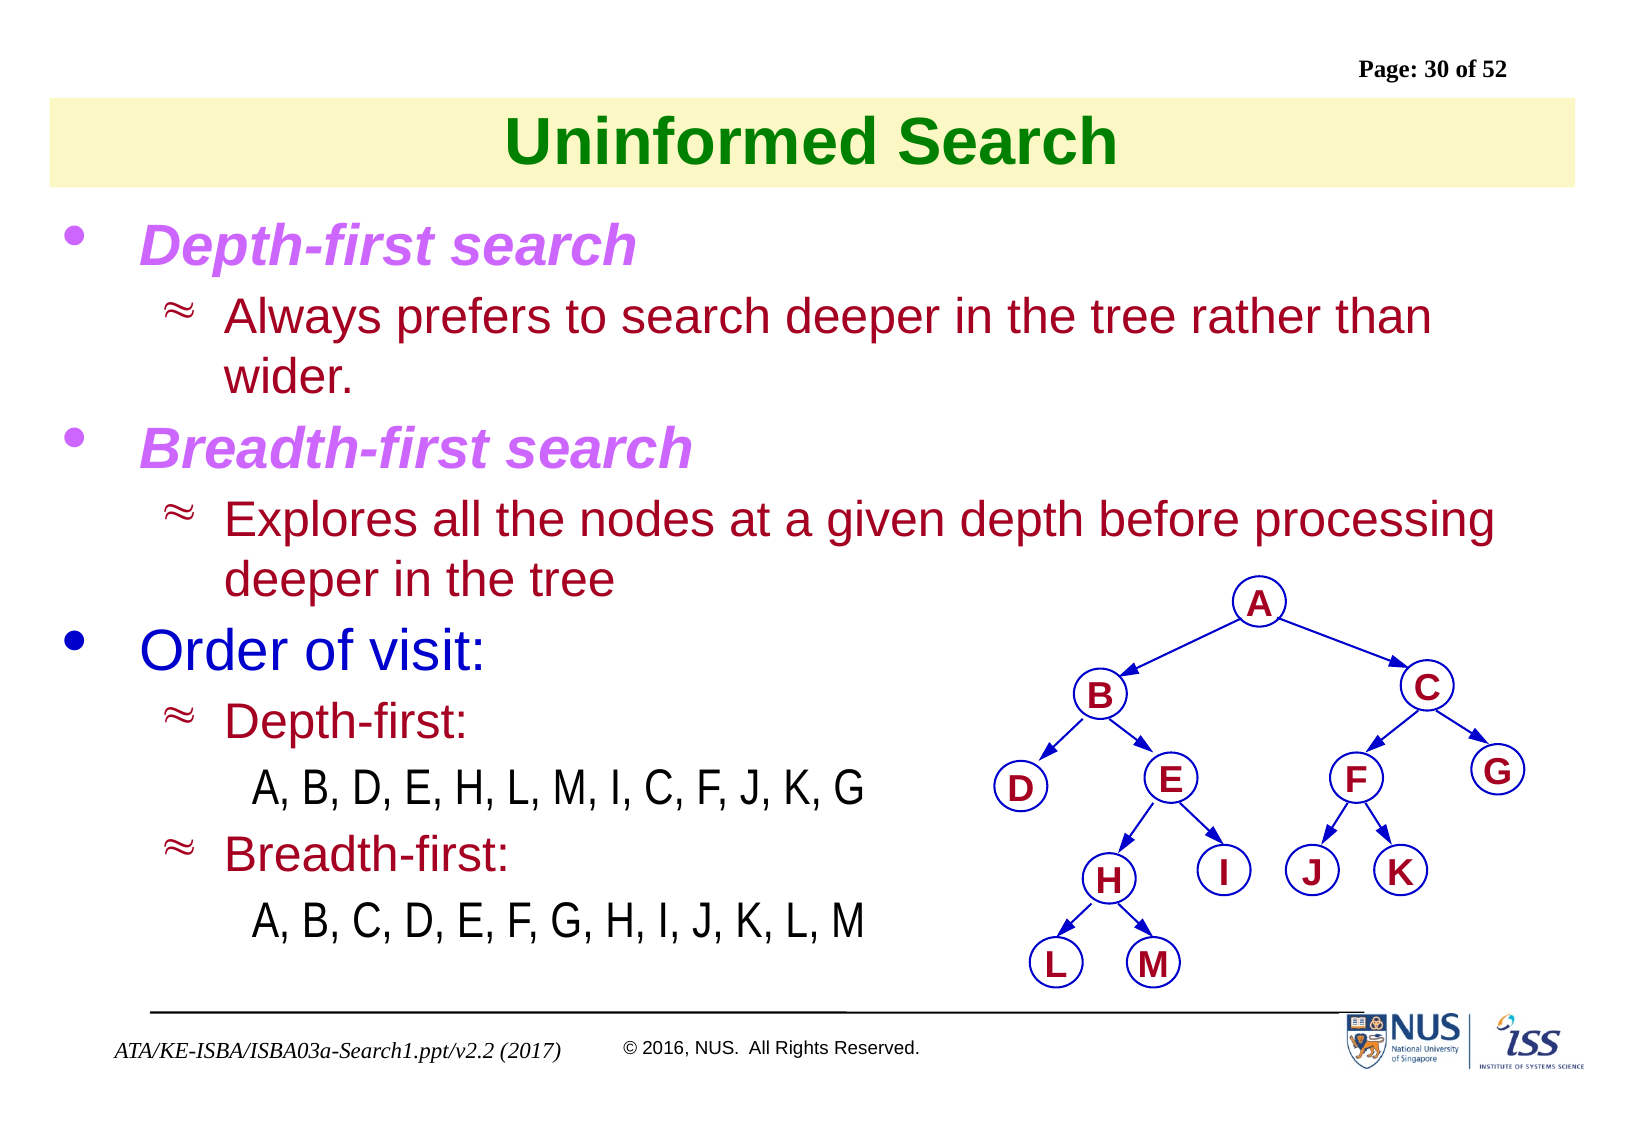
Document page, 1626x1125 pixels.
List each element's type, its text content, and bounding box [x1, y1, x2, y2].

title Uninformed Search [49, 97, 1576, 188]
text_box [994, 575, 1525, 988]
list Depth-first search Always prefers to search deeper in the tree rather than wider. Breadth-first search Explores all the nodes at a given depth before processing deeper in the tree Order of visit: Depth-first: A, B, D, E, H, L, M, I, C, F, J, K, G Breadth-first: A, B, C, D, E, F, G, H, I, J, K, L, M [49, 199, 1576, 988]
picture [1339, 1013, 1585, 1069]
